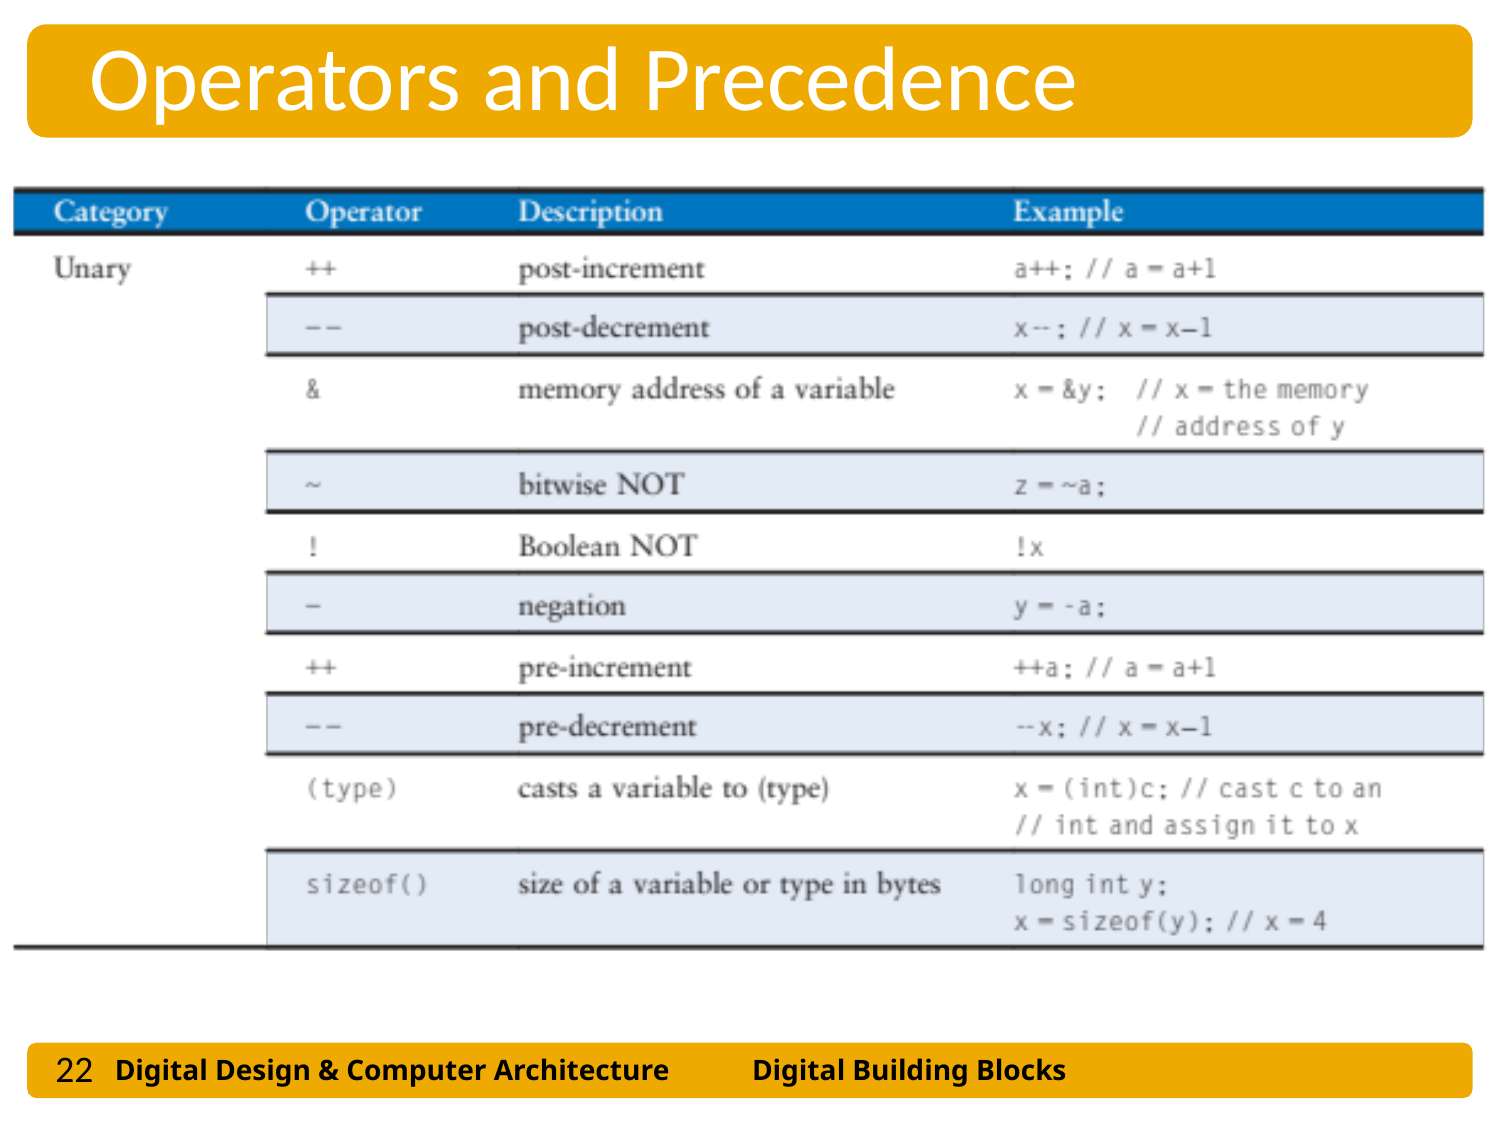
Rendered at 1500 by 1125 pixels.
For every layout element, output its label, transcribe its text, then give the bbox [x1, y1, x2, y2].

slide_number 22 [40, 1037, 164, 1096]
text_box Operators and Precedence [75, 11, 1375, 136]
picture [6, 175, 1500, 956]
